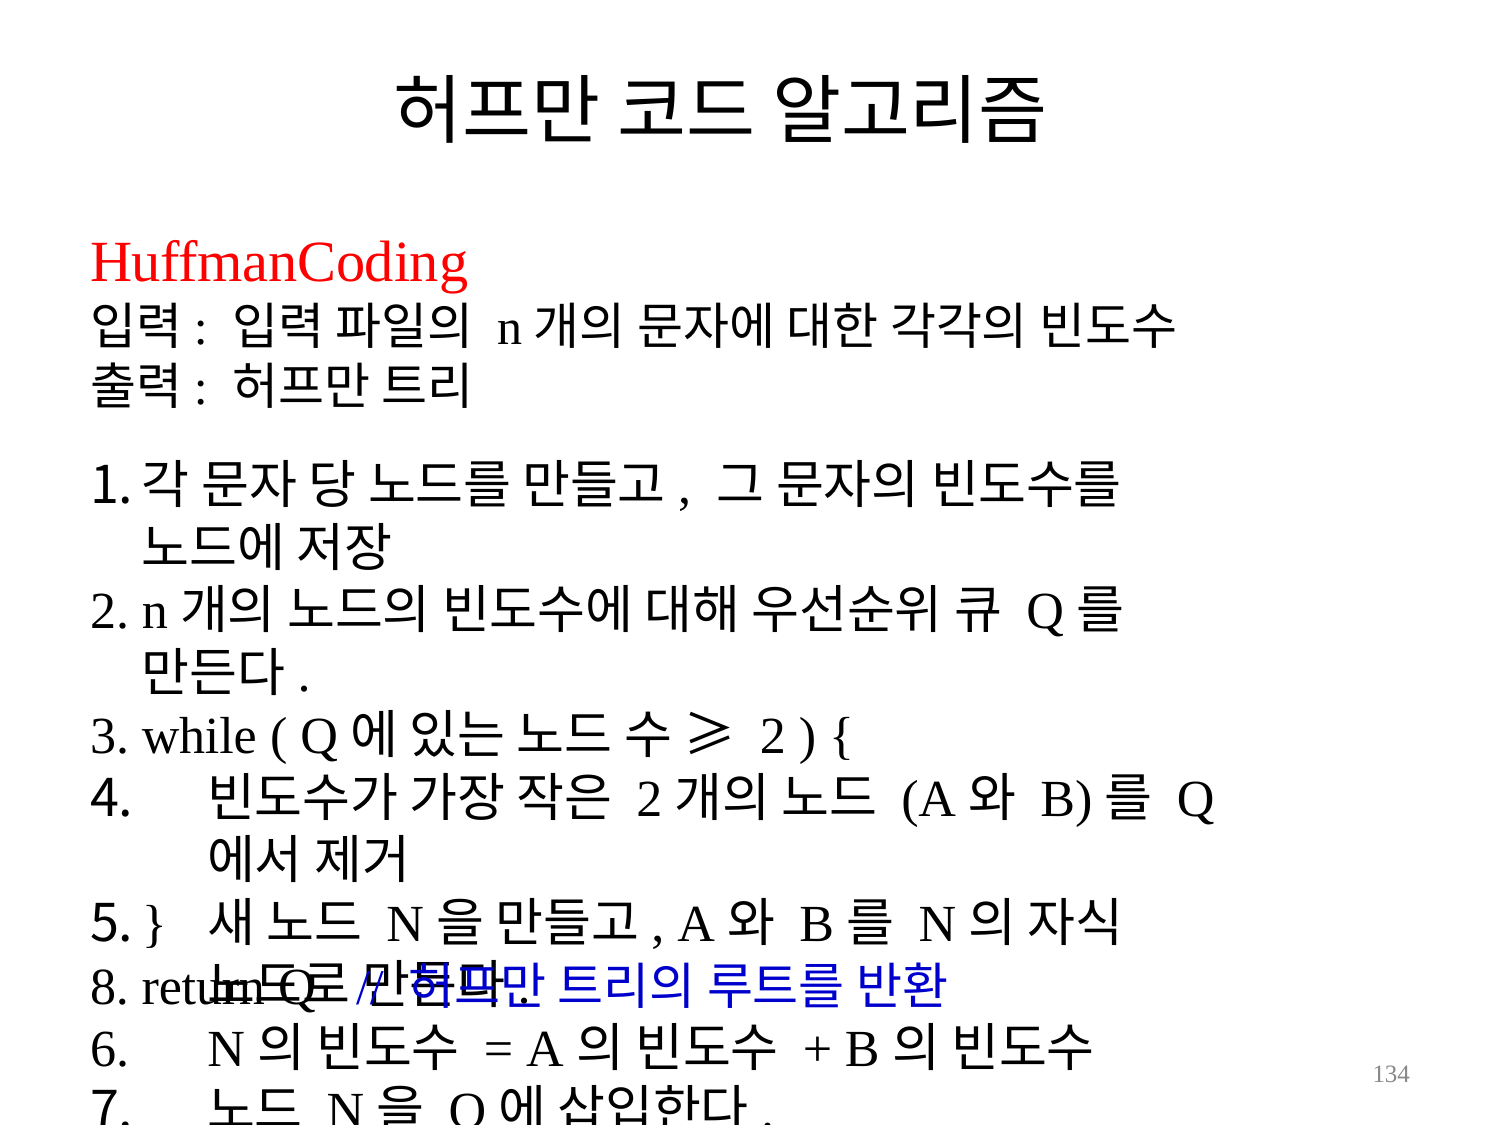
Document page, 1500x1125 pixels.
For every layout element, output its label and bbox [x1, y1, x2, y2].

text_box [353, 952, 986, 1015]
text_box [87, 887, 320, 1015]
list [87, 221, 1473, 1125]
title [391, 60, 1109, 221]
